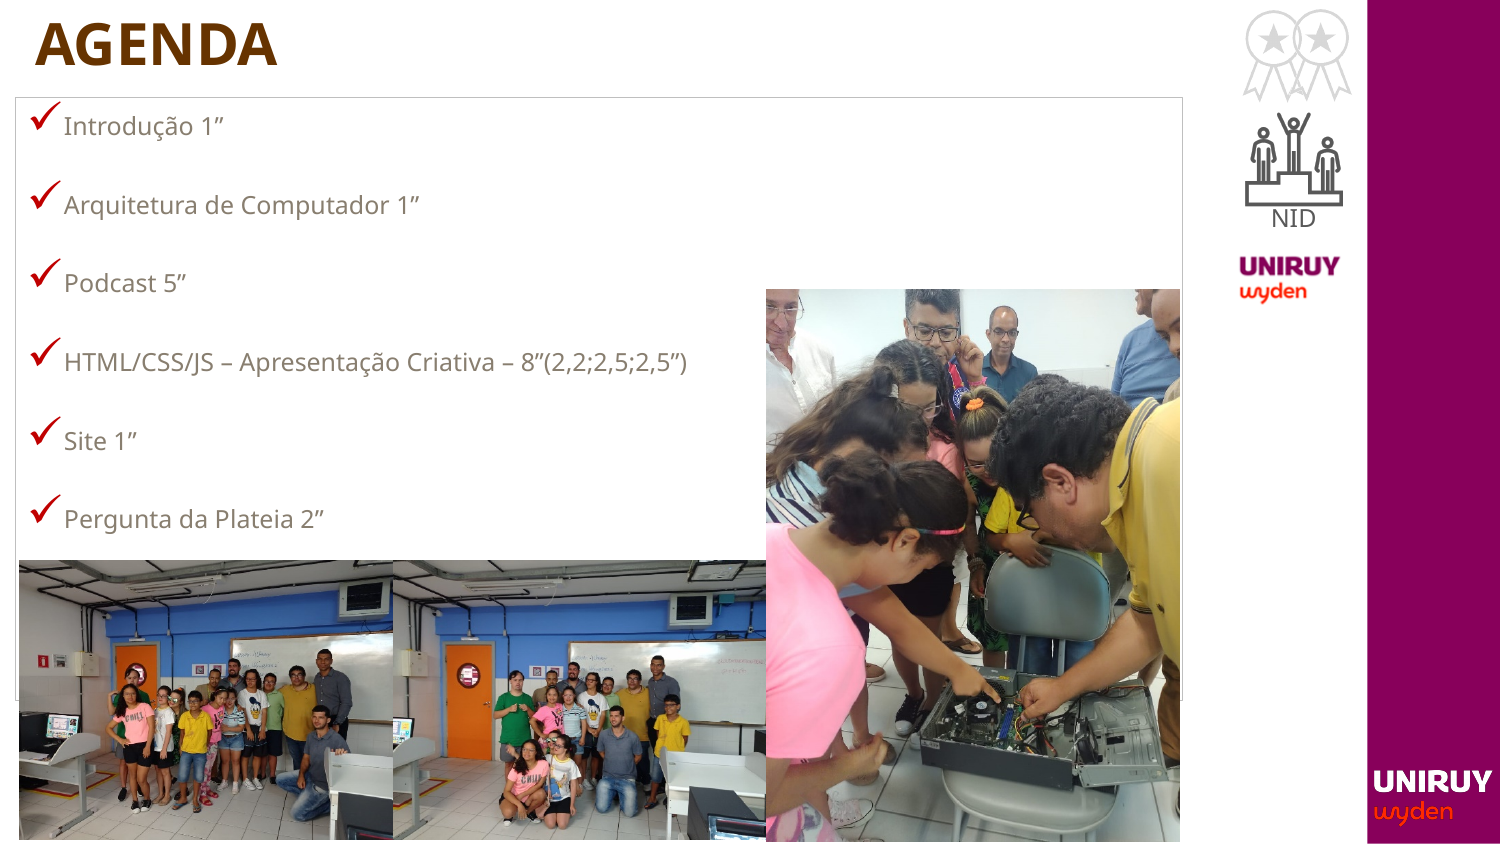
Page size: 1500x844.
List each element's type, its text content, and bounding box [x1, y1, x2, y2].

picture [1374, 770, 1493, 827]
text_box NID [1184, 195, 1406, 240]
text_box AGENDA [20, 0, 705, 65]
text_box Introdução 1” Arquitetura de Computador 1” Podcast 5” HTML/CSS/JS – Apresentação Criativa – 8”(2,2;2,5;2,5”) Site 1” Pergunta da Plateia 2” [15, 65, 1068, 540]
text_box [13, 95, 760, 570]
picture [1226, 9, 1367, 219]
picture [19, 289, 1180, 842]
text_box [1068, 95, 1184, 292]
picture [1221, 245, 1362, 320]
